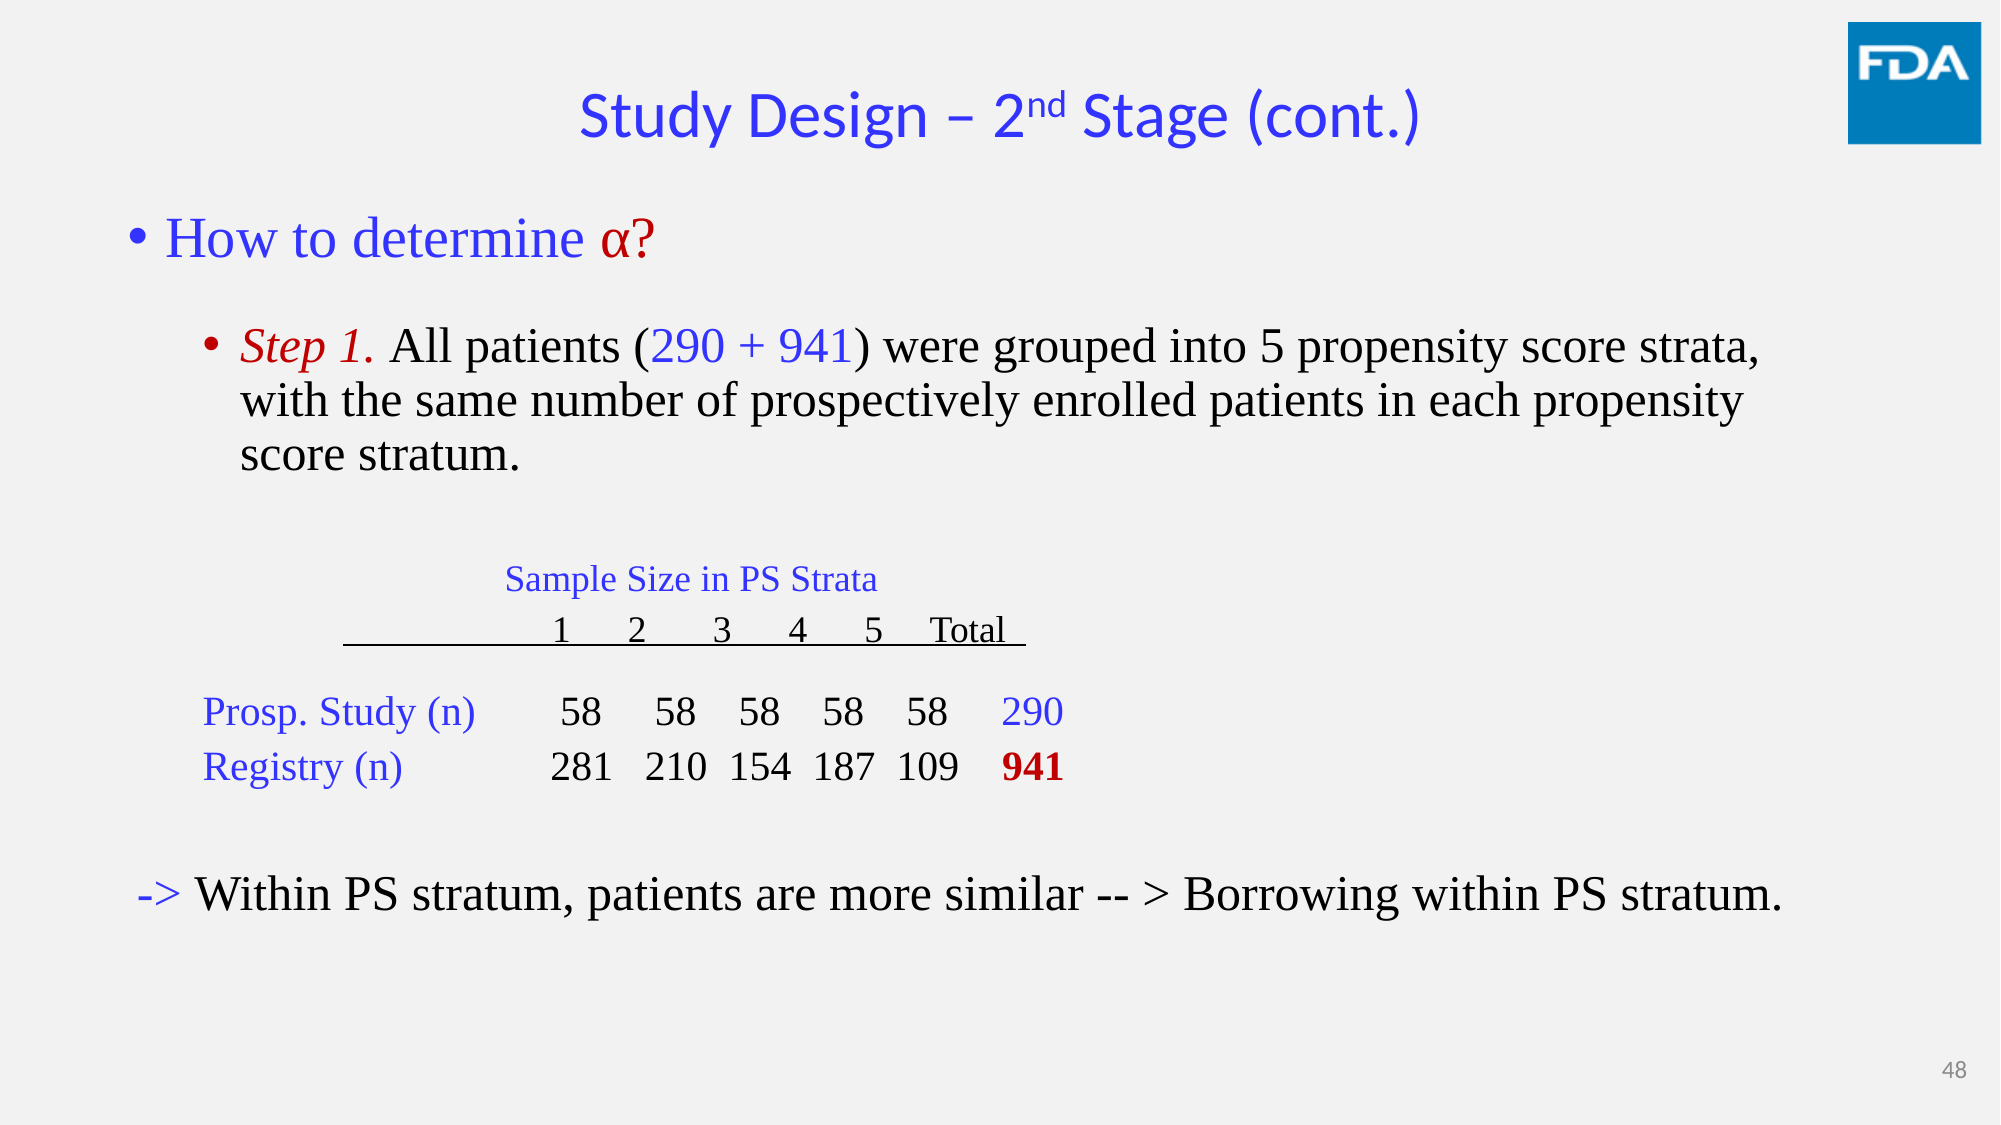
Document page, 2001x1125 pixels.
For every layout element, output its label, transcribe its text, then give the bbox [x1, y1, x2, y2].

picture [1927, 46, 1968, 80]
slide_number 48 [1532, 1038, 1983, 1099]
title Study Design – 2nd Stage (cont.) [340, 65, 1662, 166]
picture [1848, 22, 1983, 146]
list How to determine α? Step 1. All patients (290 + 941) were grouped into 5 propensity score strata, with the same number of prospectively enrolled patients in each propensity score stratum. Sample Size in PS Strata 1 2 3 4 5 Total Prosp. Study (n) 58 58 58 58 58 290 Registry (n) 281 210 154 187 109 941 -> Within PS stratum, patients are more similar -- > Borrowing within PS stratum. [112, 200, 1838, 1053]
picture [1859, 46, 1929, 80]
